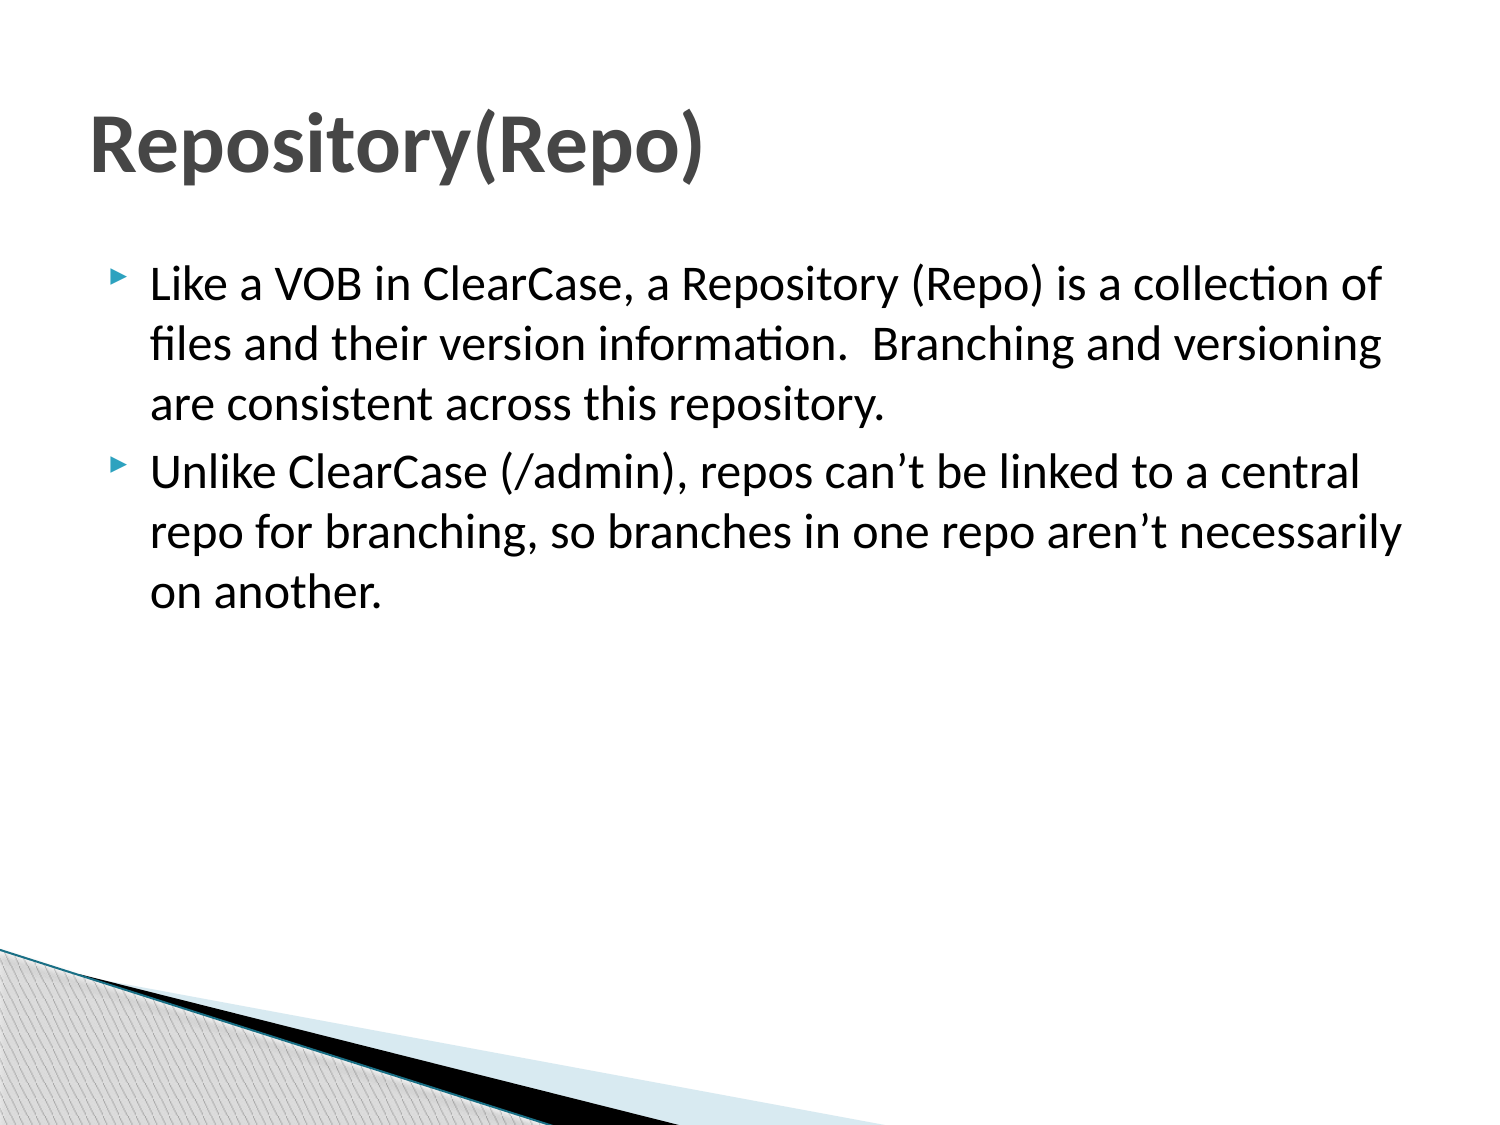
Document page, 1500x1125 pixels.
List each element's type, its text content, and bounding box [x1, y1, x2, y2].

list Like a VOB in ClearCase, a Repository (Repo) is a collection of files and their version information. Branching and versioning are consistent across this repository. Unlike ClearCase (/admin), repos can’t be linked to a central repo for branching, so branches in one repo aren’t necessarily on another. [75, 243, 1425, 986]
title Repository(Repo) [75, 45, 1425, 233]
